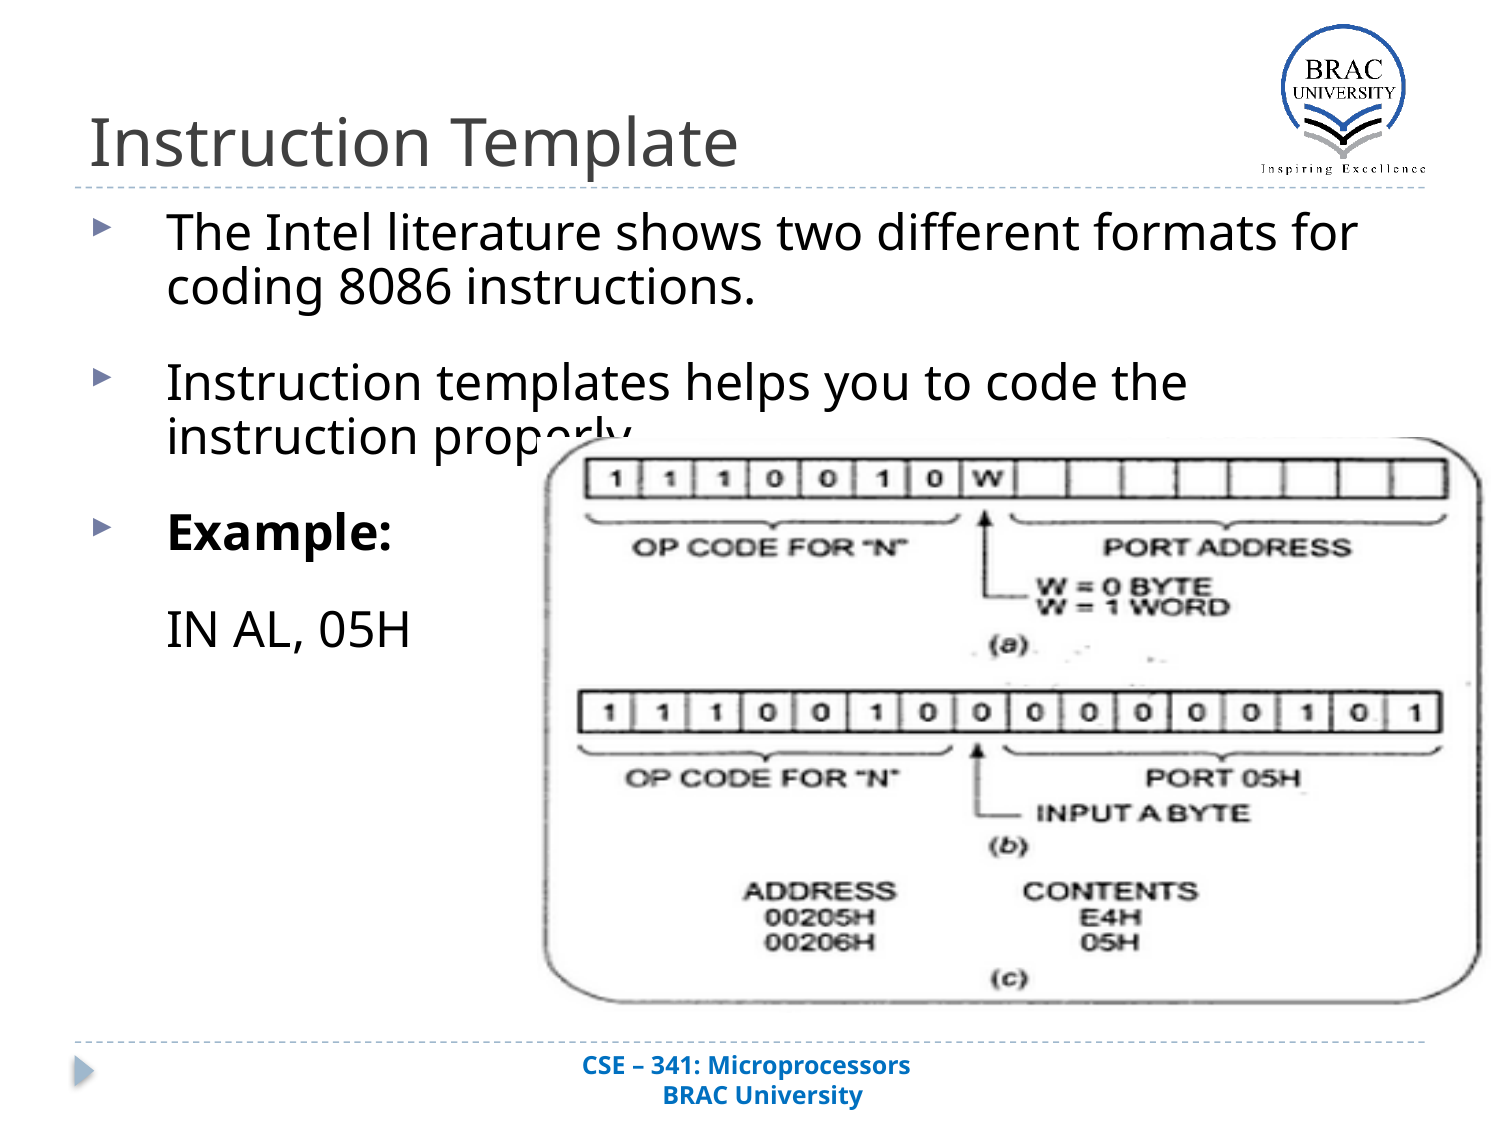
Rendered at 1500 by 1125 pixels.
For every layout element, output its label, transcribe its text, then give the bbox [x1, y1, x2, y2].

picture [536, 437, 1492, 1013]
footer CSE – 341: Microprocessors BRAC University [375, 1042, 1125, 1103]
list The Intel literature shows two different formats for coding 8086 instructions. Instruction templates helps you to code the instruction properly. Example: IN AL, 05H [75, 200, 1425, 1010]
title Instruction Template [75, 24, 1425, 188]
